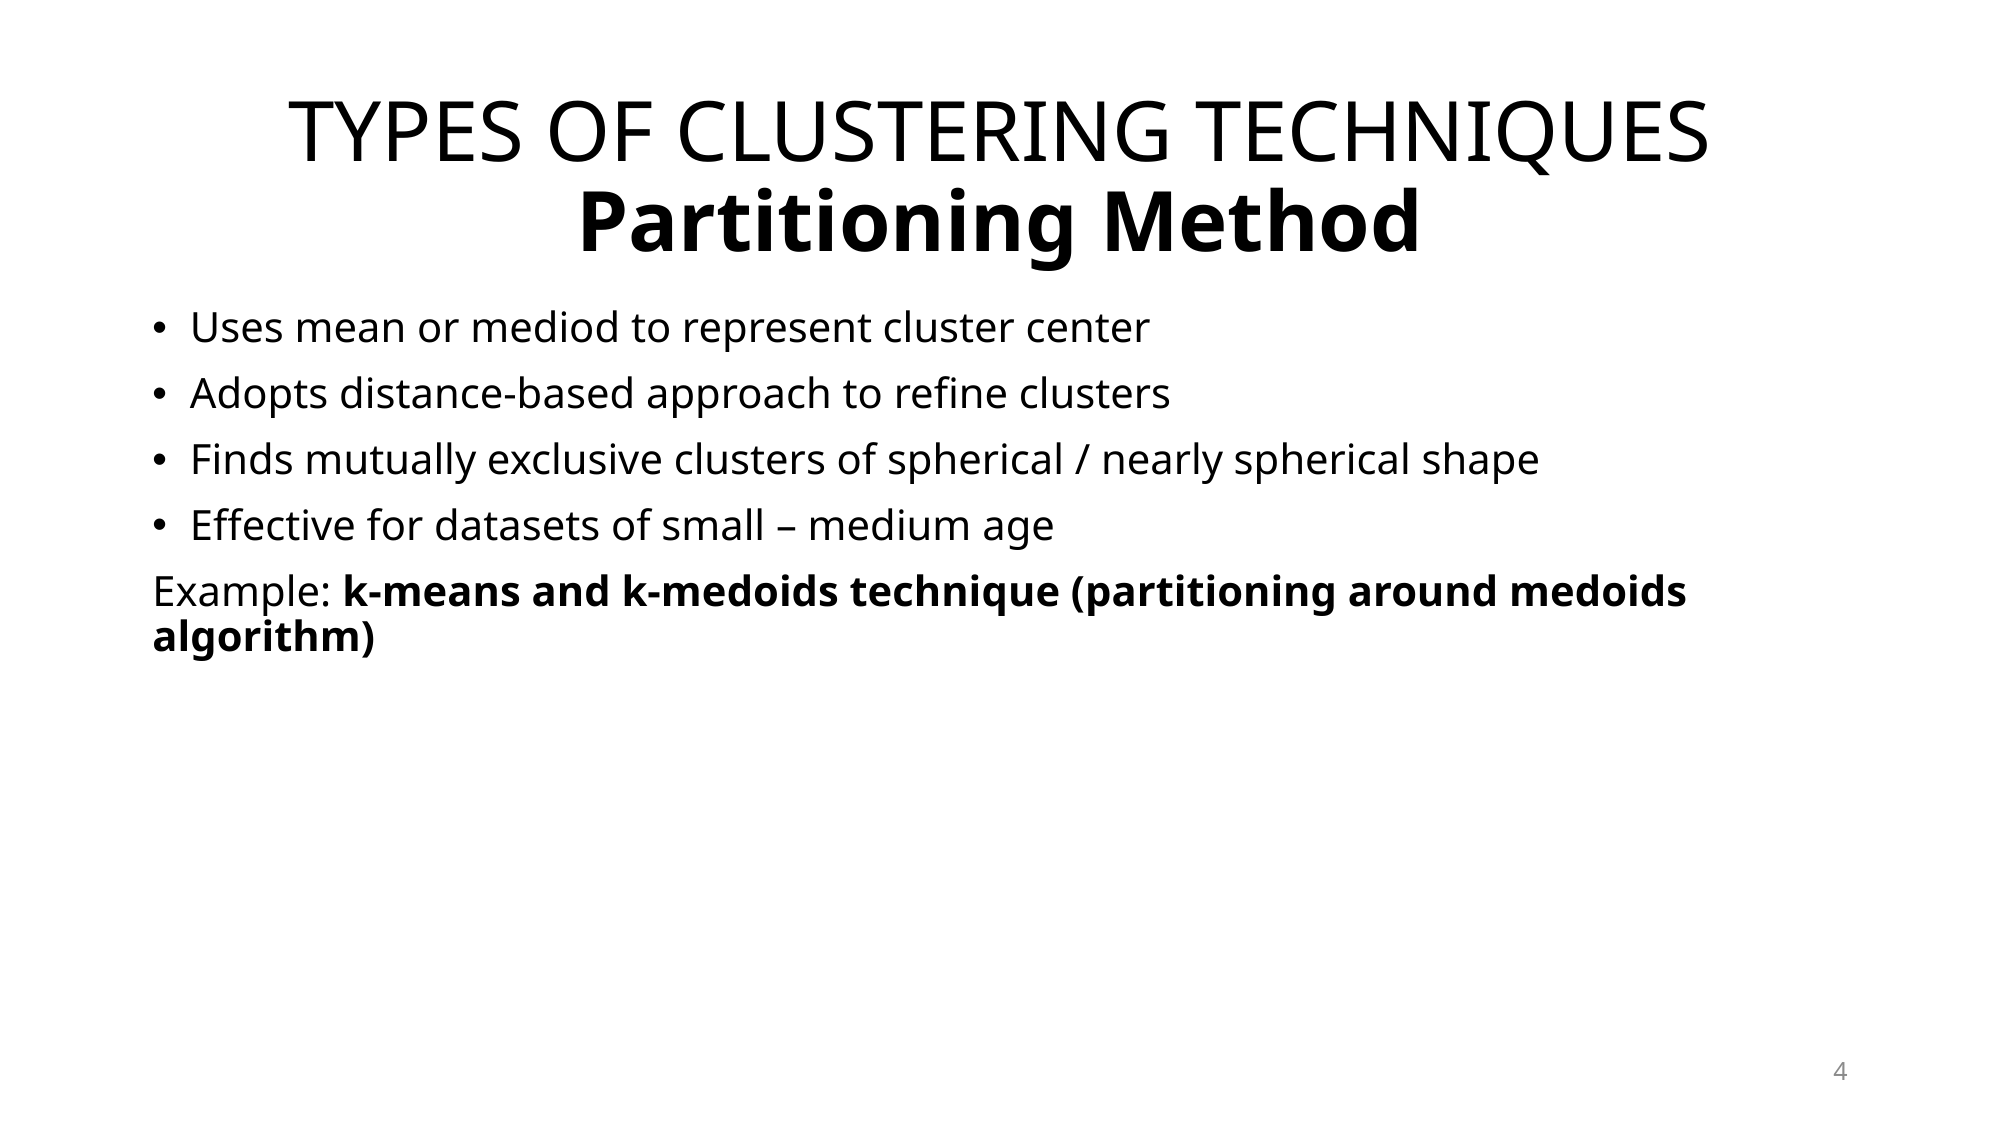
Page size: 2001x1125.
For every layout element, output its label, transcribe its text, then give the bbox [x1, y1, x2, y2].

slide_number 4 [1412, 1042, 1863, 1103]
list Uses mean or mediod to represent cluster center Adopts distance-based approach to refine clusters Finds mutually exclusive clusters of spherical / nearly spherical shape Effective for datasets of small – medium age Example: k-means and k-medoids technique (partitioning around medoids algorithm) [137, 299, 1863, 958]
title TYPES OF CLUSTERING TECHNIQUES Partitioning Method [137, 59, 1863, 299]
